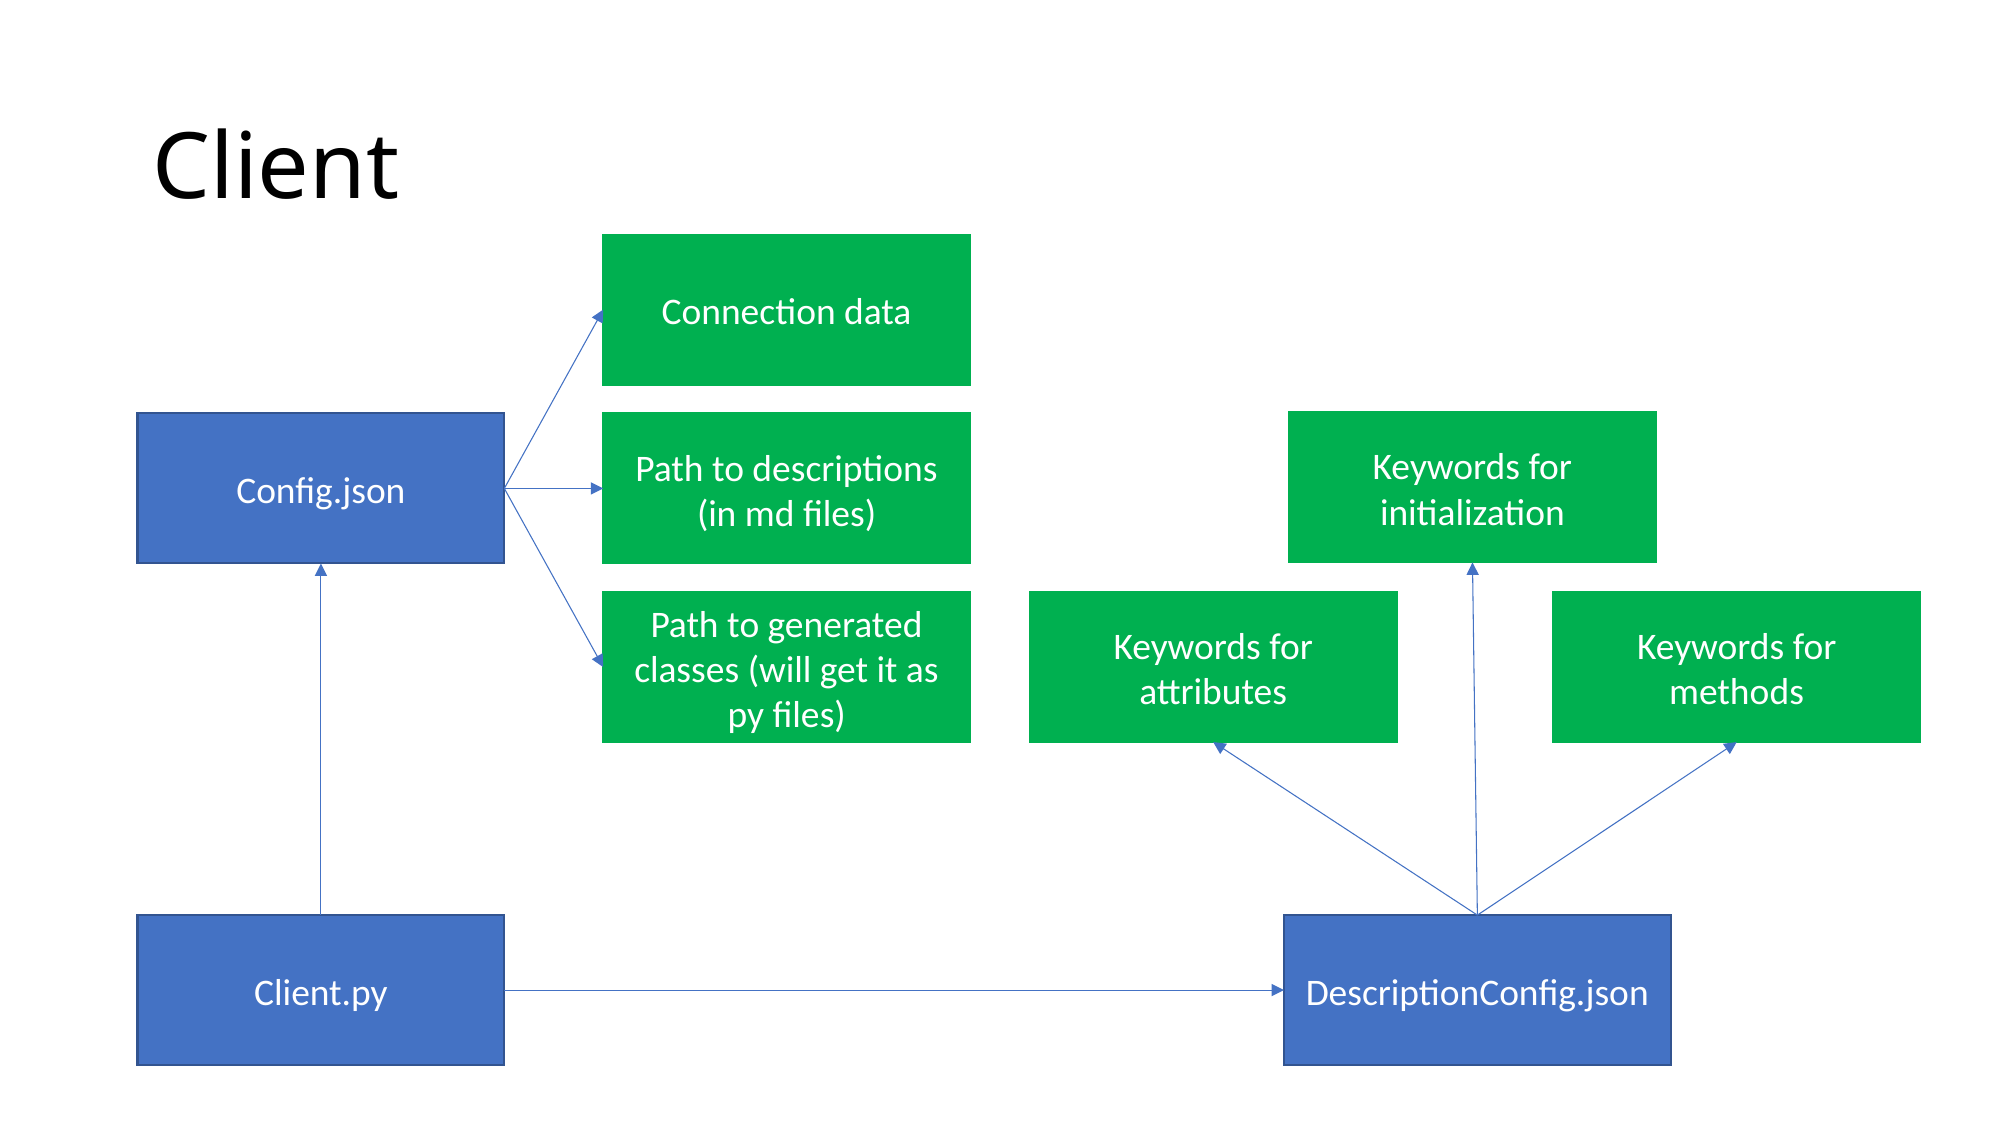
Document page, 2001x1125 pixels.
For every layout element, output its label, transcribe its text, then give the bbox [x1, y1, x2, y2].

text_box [504, 488, 604, 668]
title Client [137, 59, 1863, 278]
text_box Keywords for methods [1552, 591, 1921, 743]
text_box Path to descriptions (in md files) [604, 412, 971, 564]
text_box Path to generated classes (will get it as py files) [602, 591, 971, 743]
text_box Config.json [136, 412, 504, 564]
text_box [1472, 562, 1478, 916]
text_box Keywords for attributes [1029, 591, 1398, 743]
text_box Connection data [602, 234, 971, 386]
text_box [1213, 742, 1472, 916]
text_box Keywords for initialization [1288, 411, 1657, 563]
text_box DescriptionConfig.json [1283, 916, 1672, 1066]
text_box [504, 309, 604, 488]
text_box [1478, 742, 1737, 916]
text_box Client.py [136, 914, 505, 1066]
